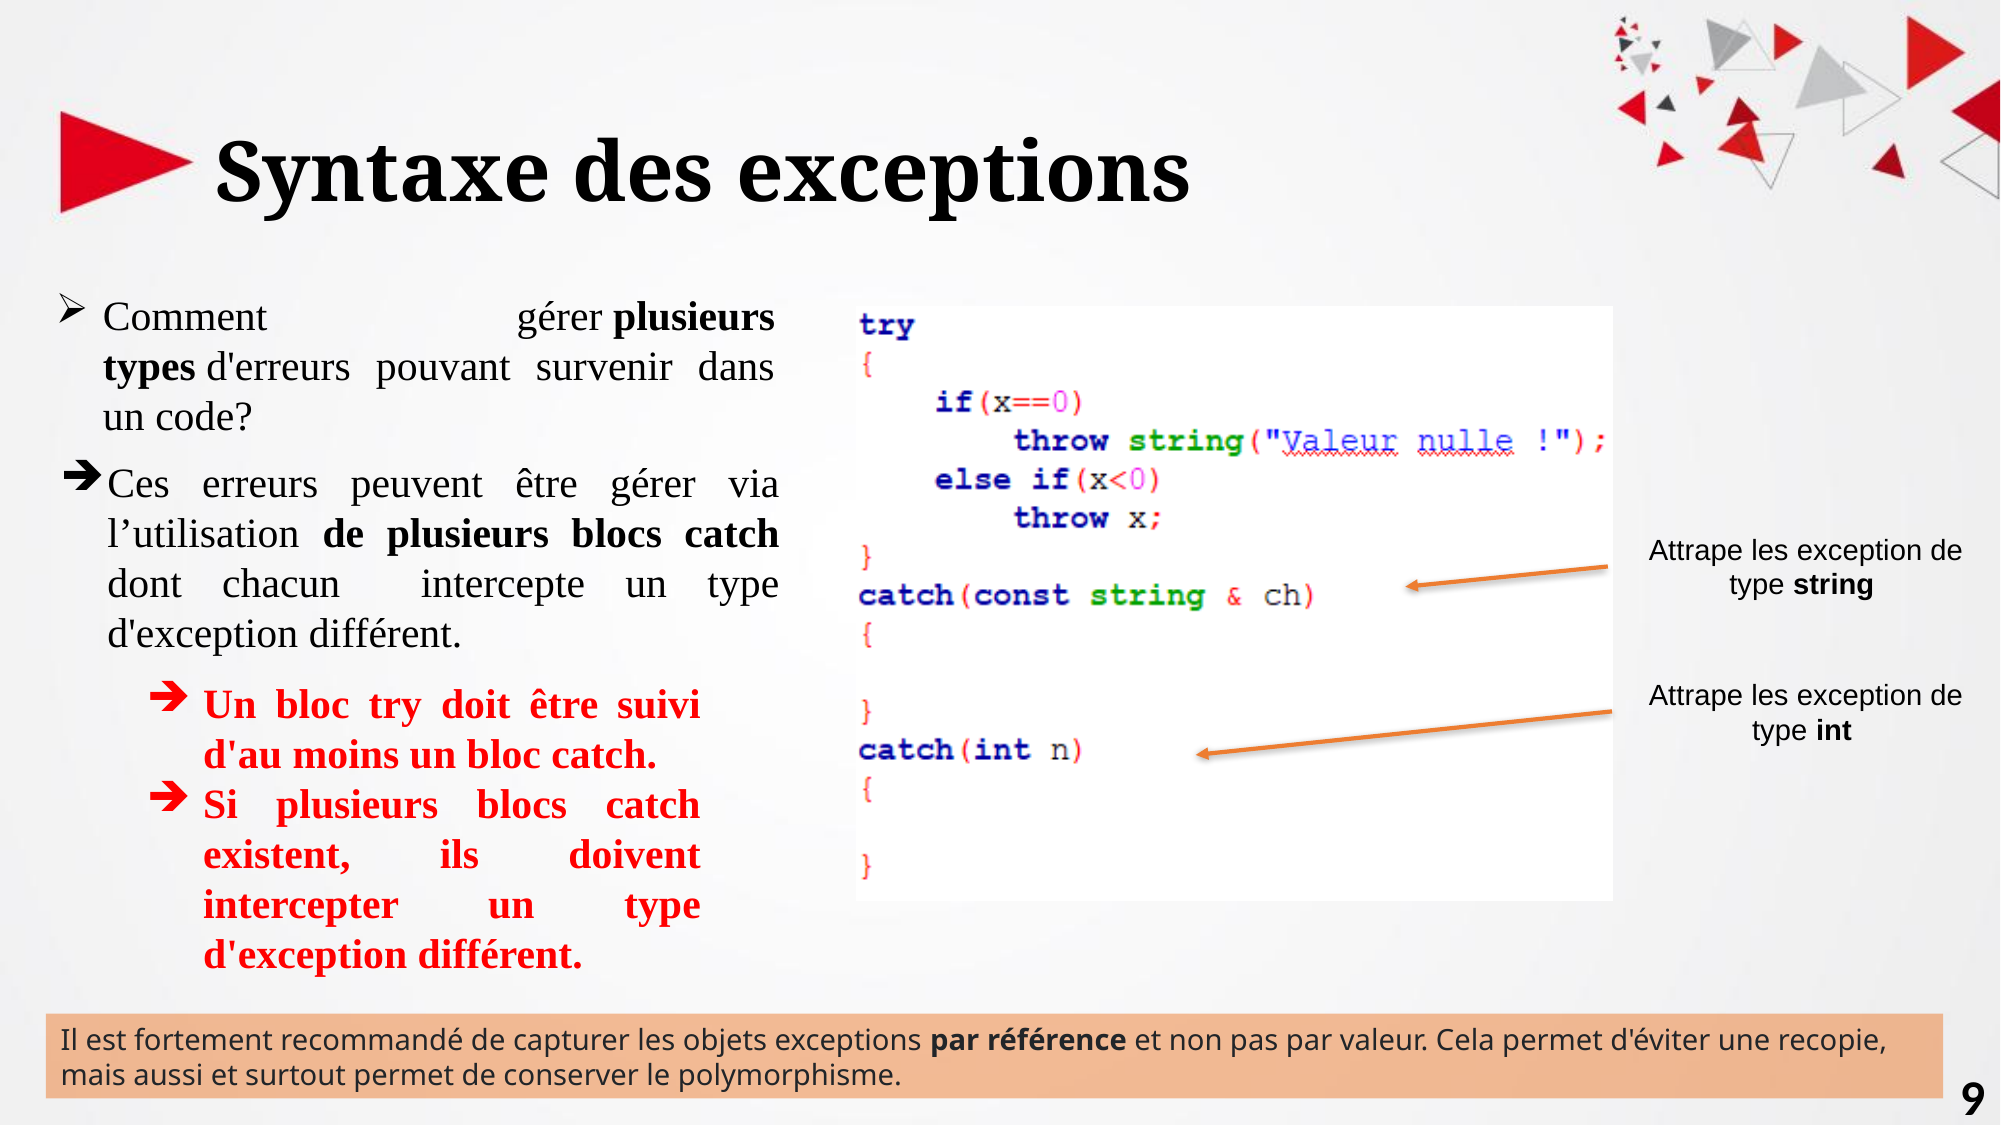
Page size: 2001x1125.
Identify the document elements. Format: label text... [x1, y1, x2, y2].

text_box Ces erreurs peuvent être gérer via l’utilisation de plusieurs blocs catch dont chacun intercepte un type d'exception différent. [45, 448, 795, 663]
slide_number 9 [1550, 1065, 2000, 1125]
text_box Attrape les exception de type int [1617, 669, 2000, 754]
text_box Un bloc try doit être suivi d'au moins un bloc catch. Si plusieurs blocs catch existent, ils doivent intercepter un type d'exception différent. [115, 663, 716, 1013]
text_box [1195, 711, 1613, 756]
picture [0, 0, 2001, 1125]
title Syntaxe des exceptions [75, 62, 1801, 280]
text_box Attrape les exception de type string [1617, 523, 2000, 609]
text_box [1405, 566, 1609, 587]
text_box Comment gérer plusieurs types d'erreurs pouvant survenir dans un code? [41, 281, 790, 447]
text_box Il est fortement recommandé de capturer les objets exceptions par référence et non pas par valeur. Cela permet d'éviter une recopie, mais aussi et surtout permet de conserver le polymorphisme. [45, 1013, 1944, 1099]
